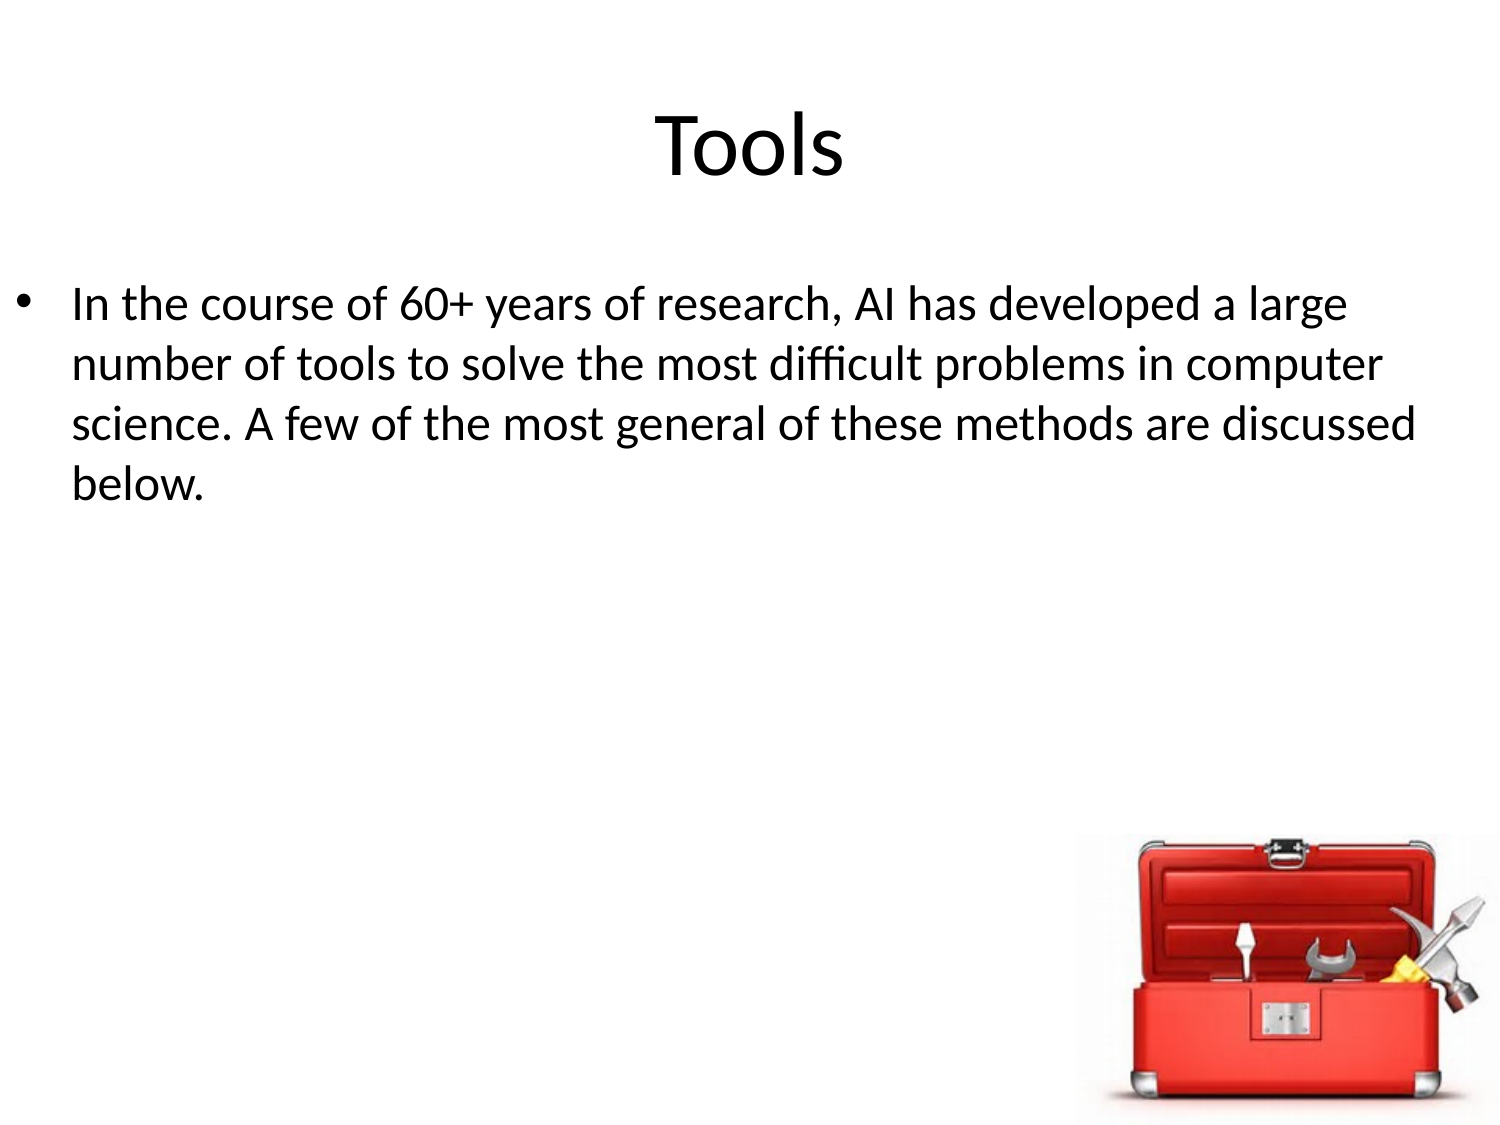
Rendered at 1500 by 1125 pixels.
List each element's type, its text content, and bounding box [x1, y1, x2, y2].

list In the course of 60+ years of research, AI has developed a large number of tools to solve the most difficult problems in computer science. A few of the most general of these methods are discussed below. [0, 262, 1500, 1005]
picture [1076, 834, 1500, 1125]
title Tools [75, 45, 1425, 233]
